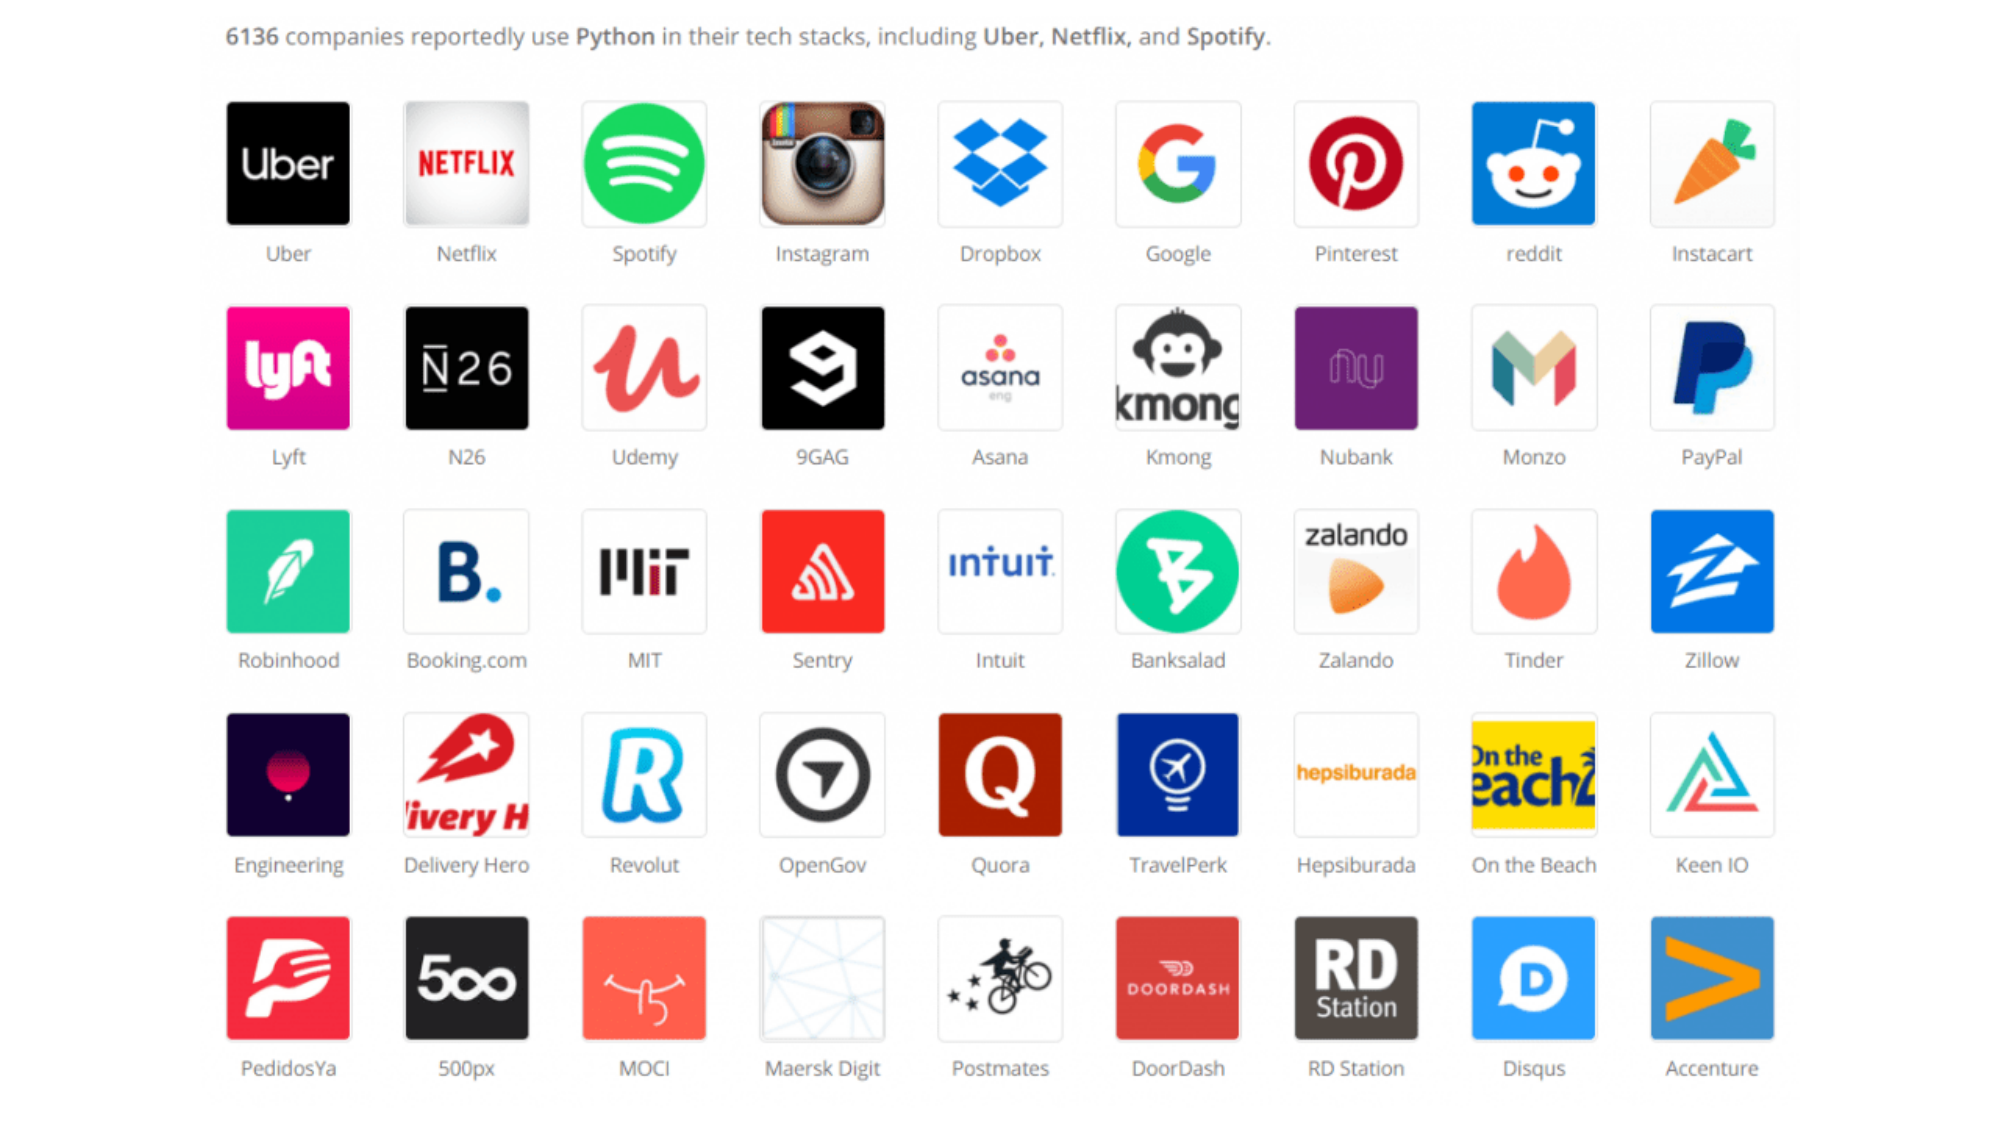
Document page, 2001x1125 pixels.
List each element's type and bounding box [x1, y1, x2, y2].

picture [199, 16, 1800, 1109]
